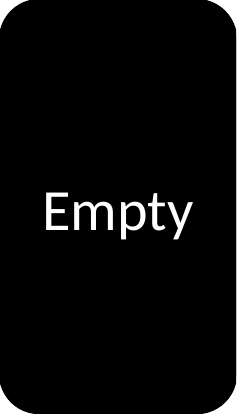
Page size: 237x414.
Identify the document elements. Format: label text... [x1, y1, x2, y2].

text_box Empty [0, 0, 237, 414]
